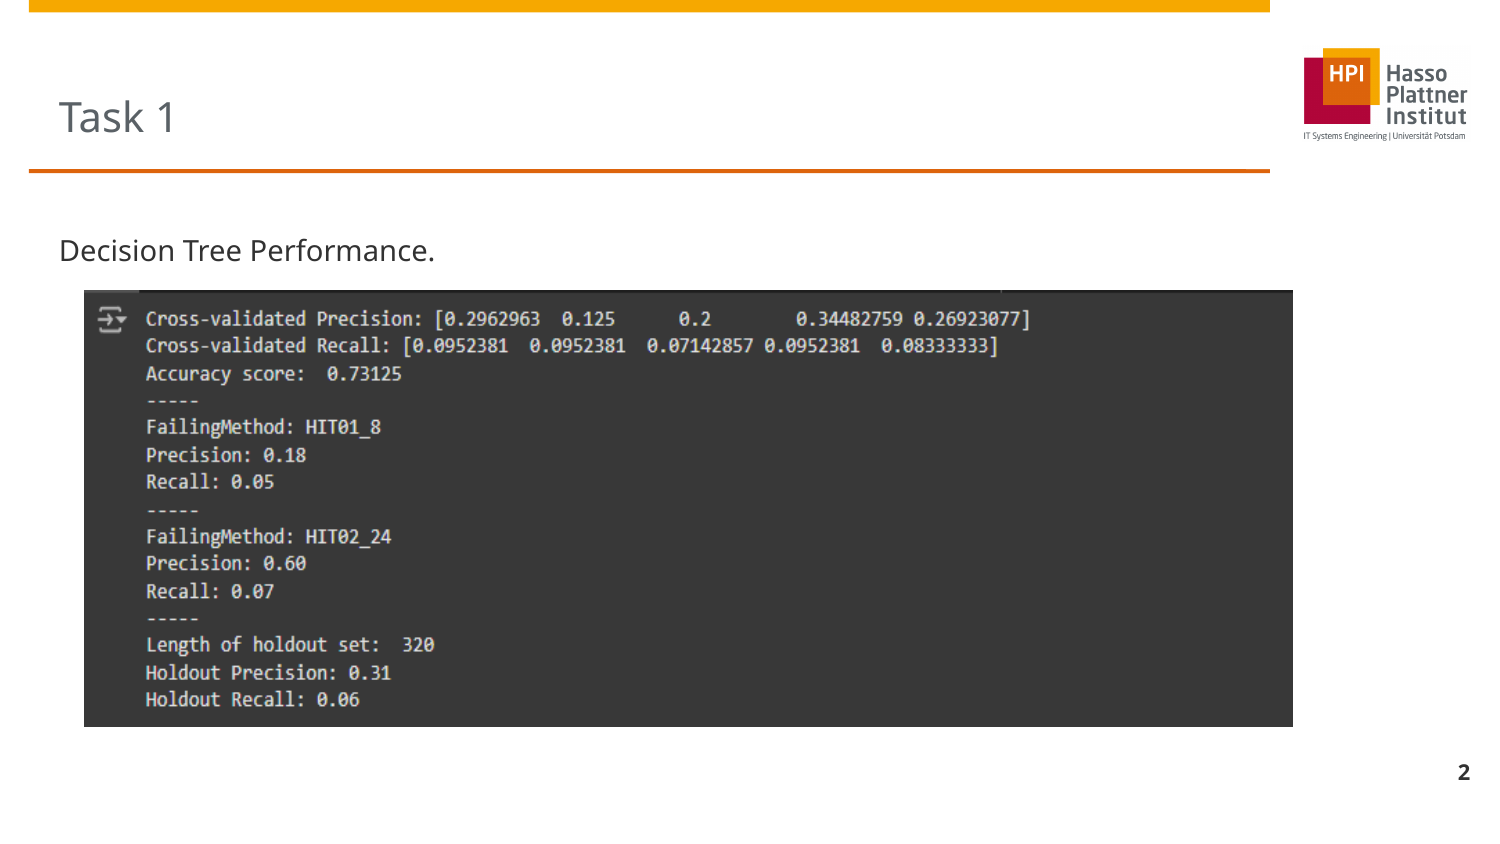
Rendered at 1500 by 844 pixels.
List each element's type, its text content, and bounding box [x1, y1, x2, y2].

list Decision Tree Performance. [58, 203, 1319, 788]
slide_number ‹#› [1319, 758, 1471, 788]
picture [84, 289, 1293, 727]
picture [1302, 45, 1471, 142]
title Task 1 [58, 17, 1187, 170]
